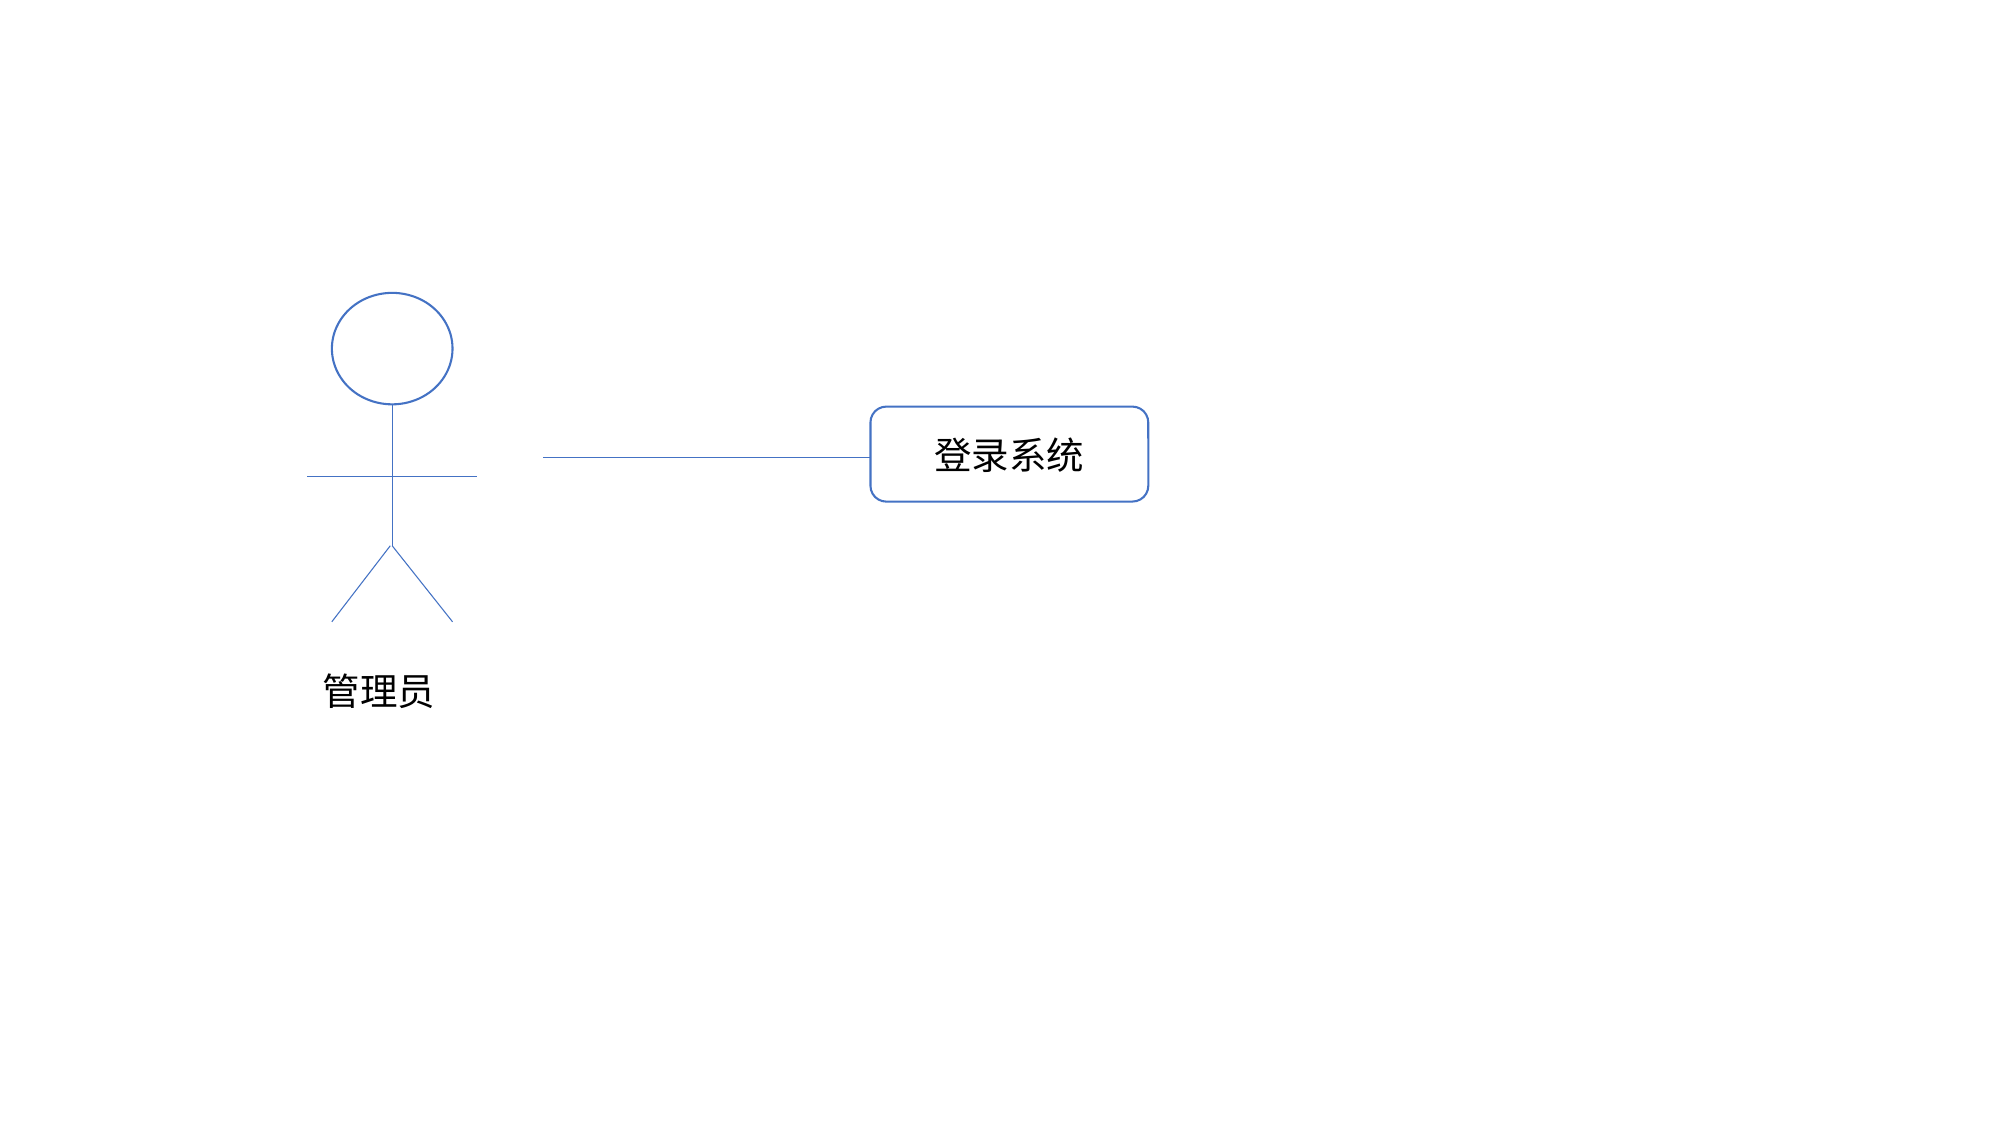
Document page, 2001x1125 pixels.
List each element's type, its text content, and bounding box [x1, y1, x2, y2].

text_box 管理员 [308, 660, 451, 721]
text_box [307, 292, 478, 622]
text_box 登录系统 [869, 405, 1150, 503]
